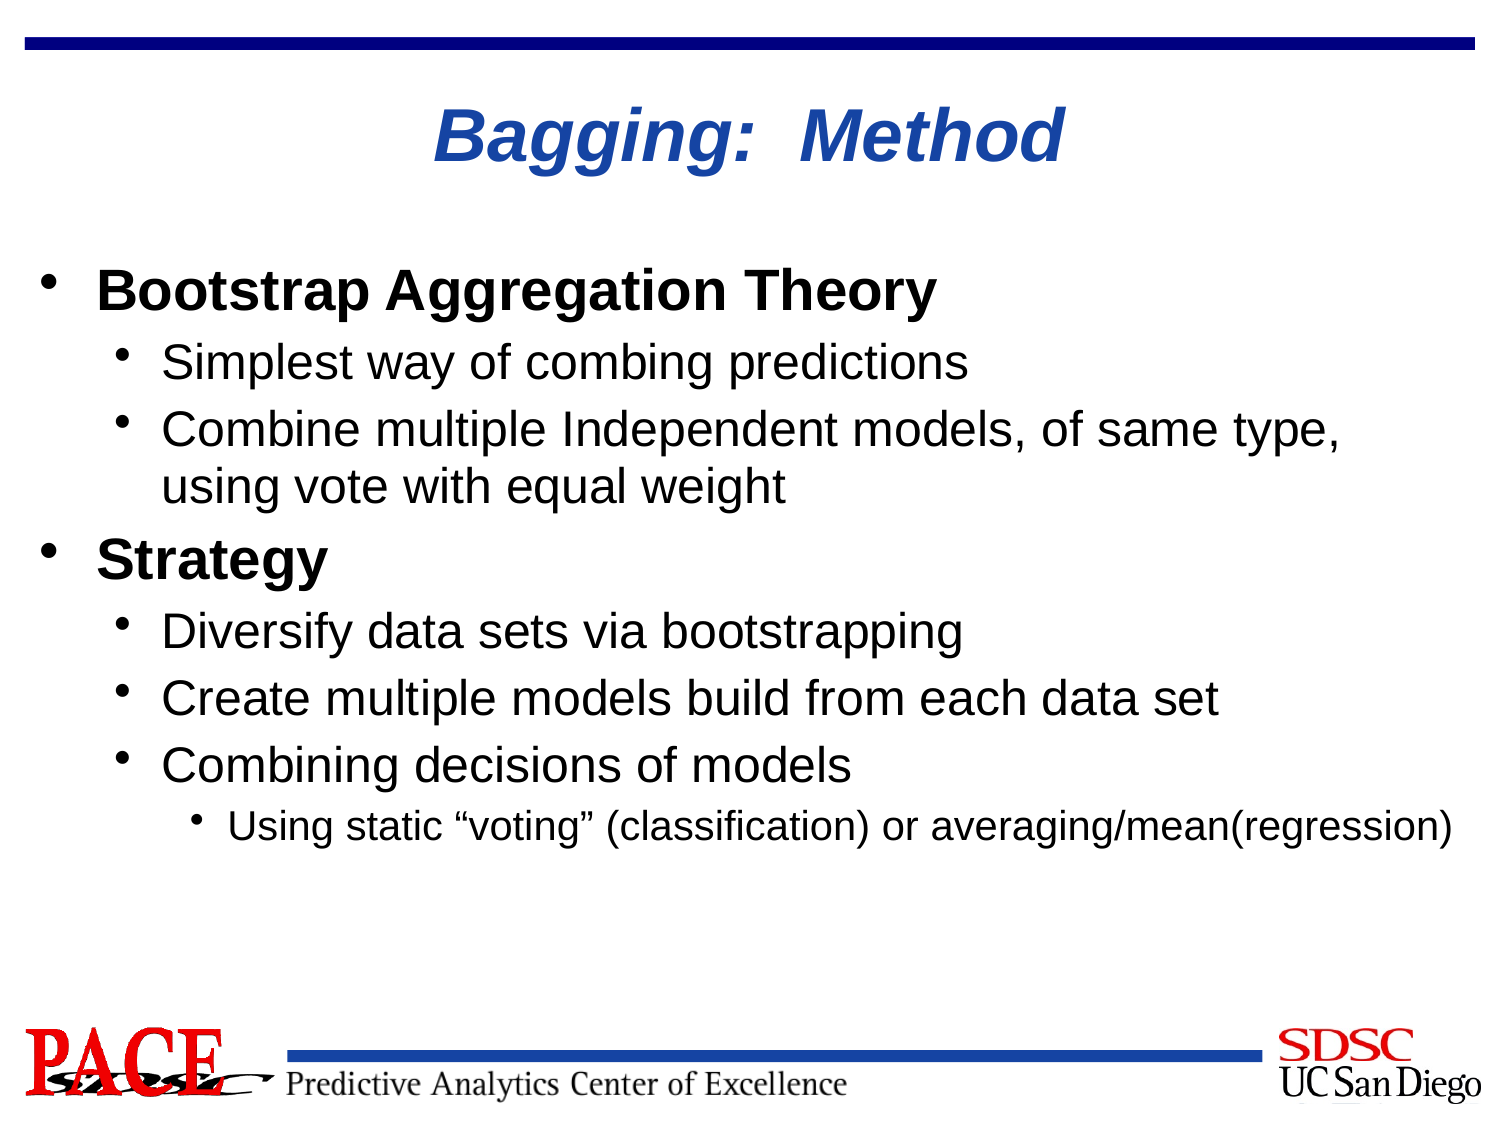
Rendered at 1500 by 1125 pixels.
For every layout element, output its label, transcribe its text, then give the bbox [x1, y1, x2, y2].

picture [1279, 1066, 1481, 1104]
title Bagging: Method [24, 50, 1475, 221]
picture [1279, 1028, 1413, 1061]
list Bootstrap Aggregation Theory Simplest way of combing predictions Combine multiple Independent models, of same type, using vote with equal weight Strategy Diversify data sets via bootstrapping Create multiple models build from each data set Combining decisions of models Using static “voting” (classification) or averaging/mean(regression) [24, 249, 1475, 963]
picture [286, 1064, 858, 1103]
picture [25, 1025, 276, 1101]
